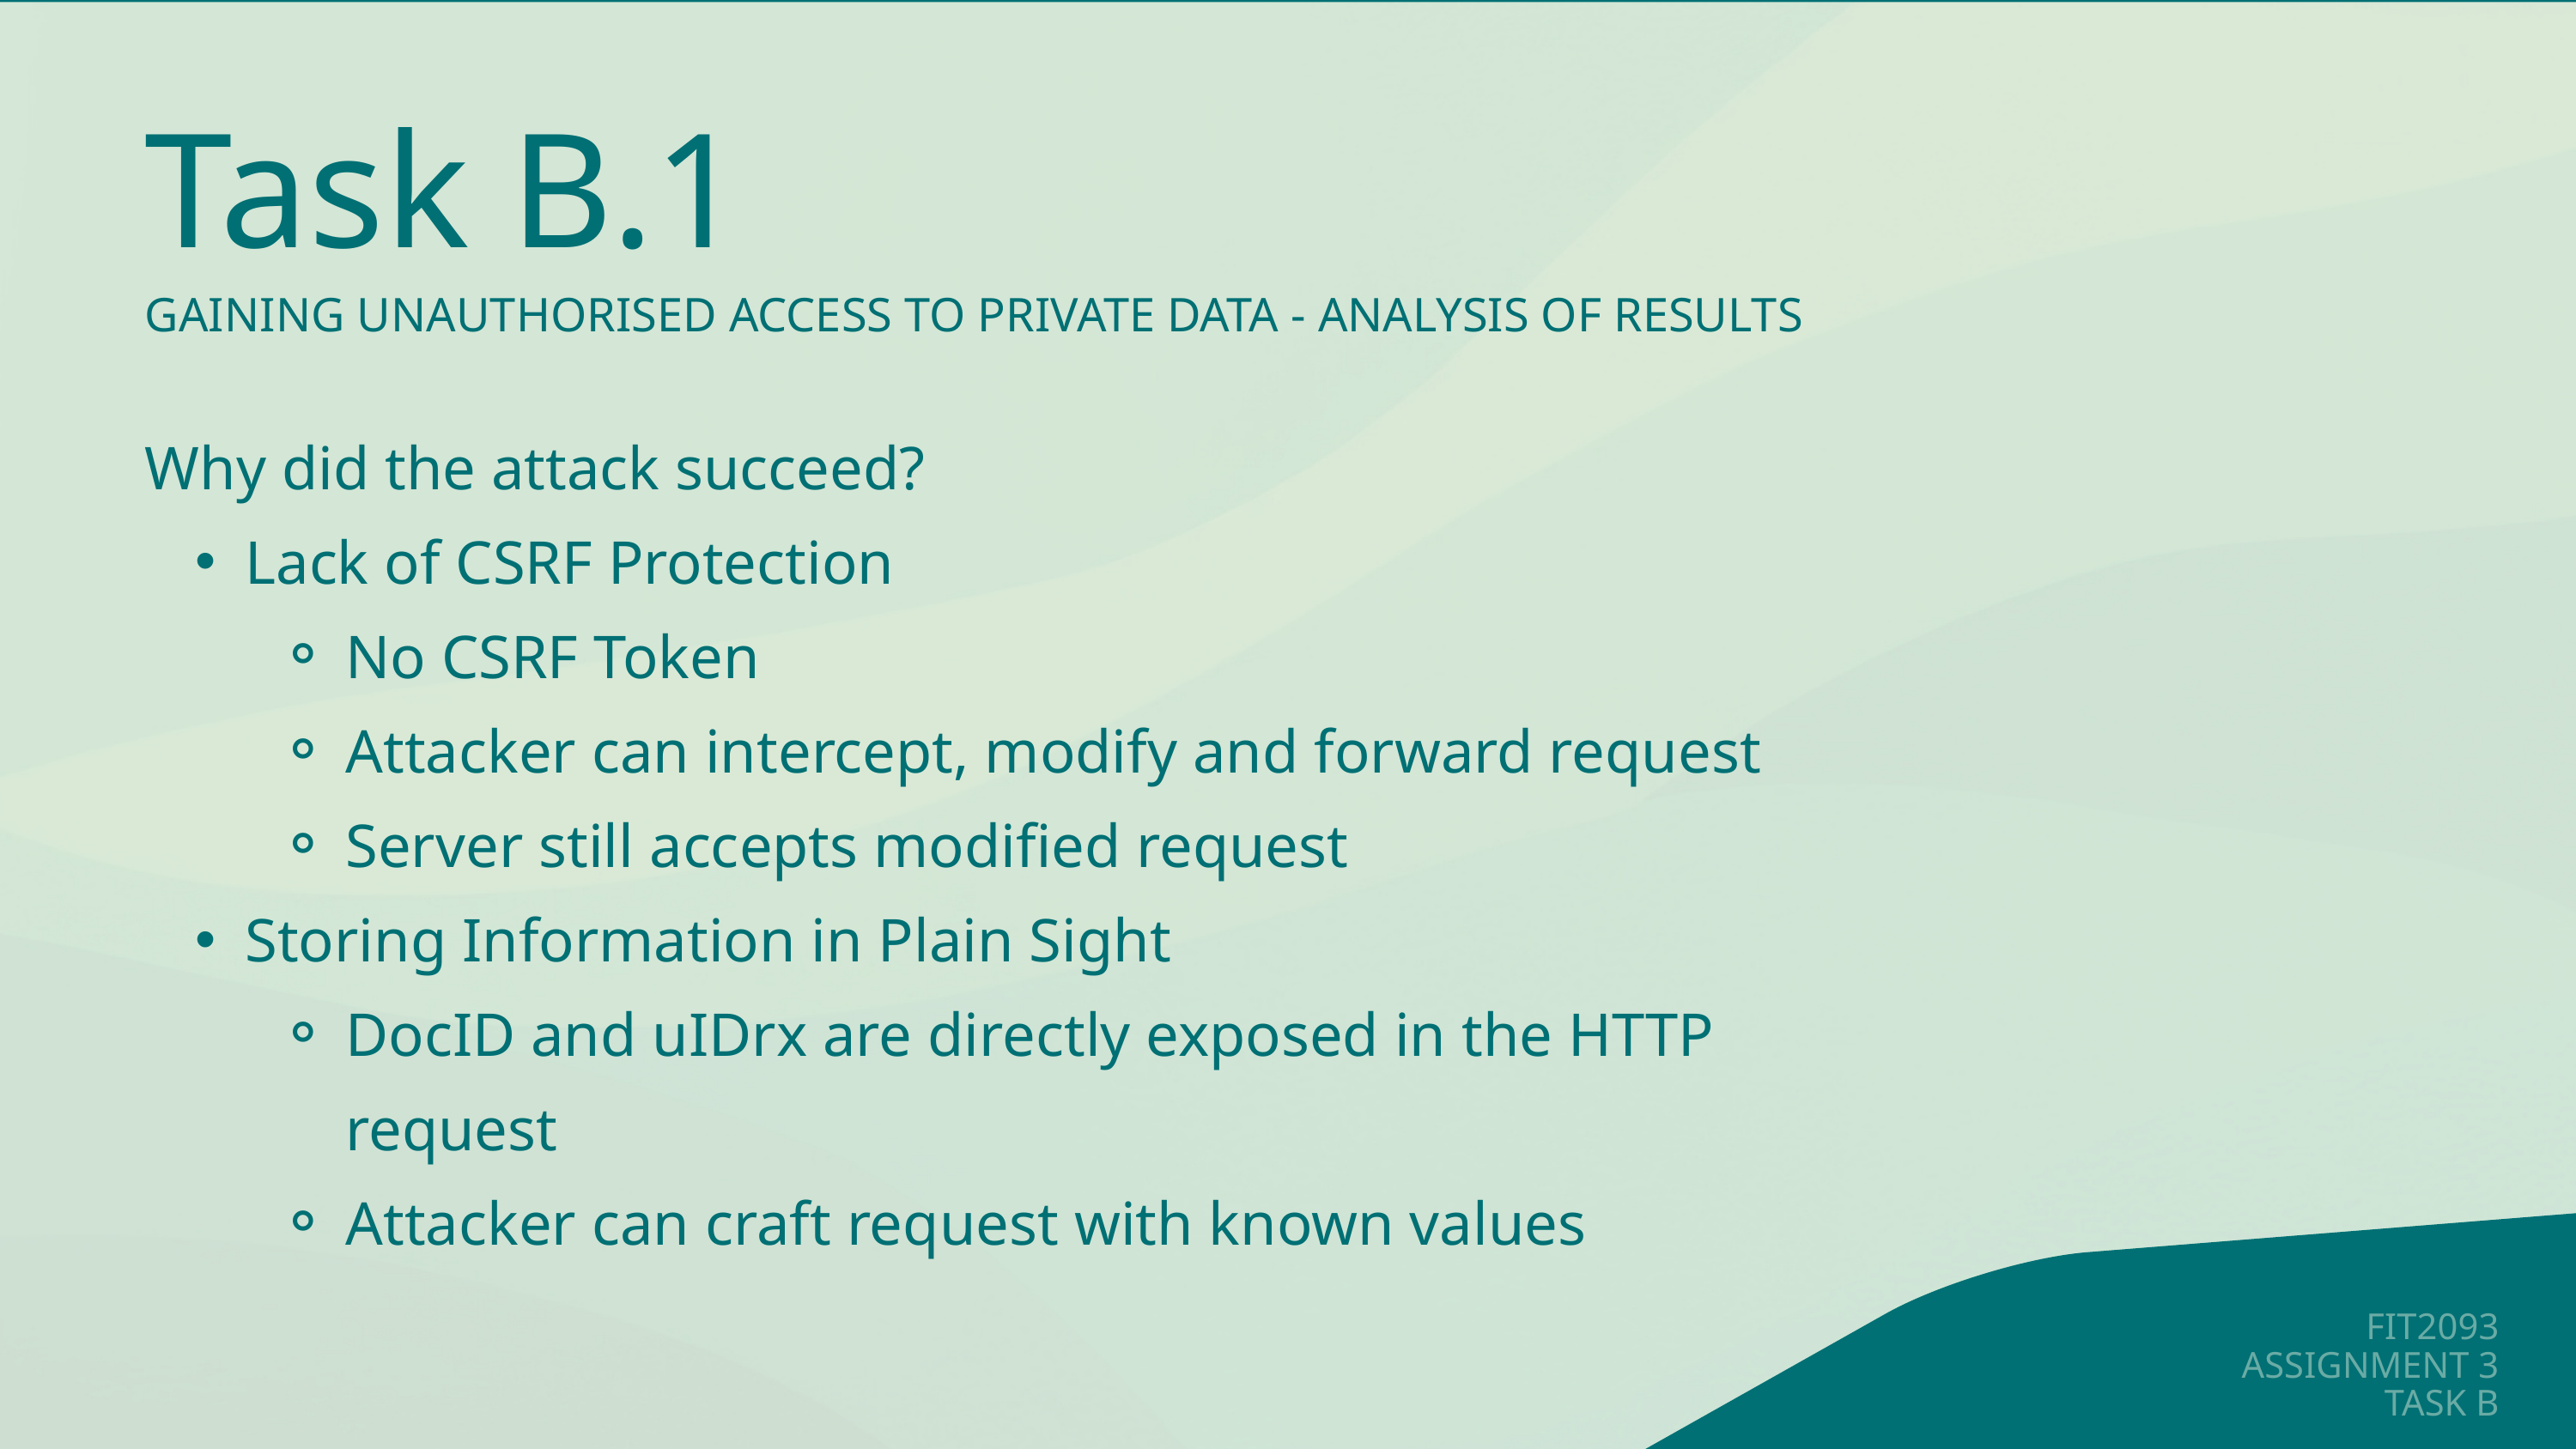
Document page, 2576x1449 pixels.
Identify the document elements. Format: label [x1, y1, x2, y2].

text_box [1132, 1253, 2576, 1449]
picture [0, 0, 2576, 1449]
